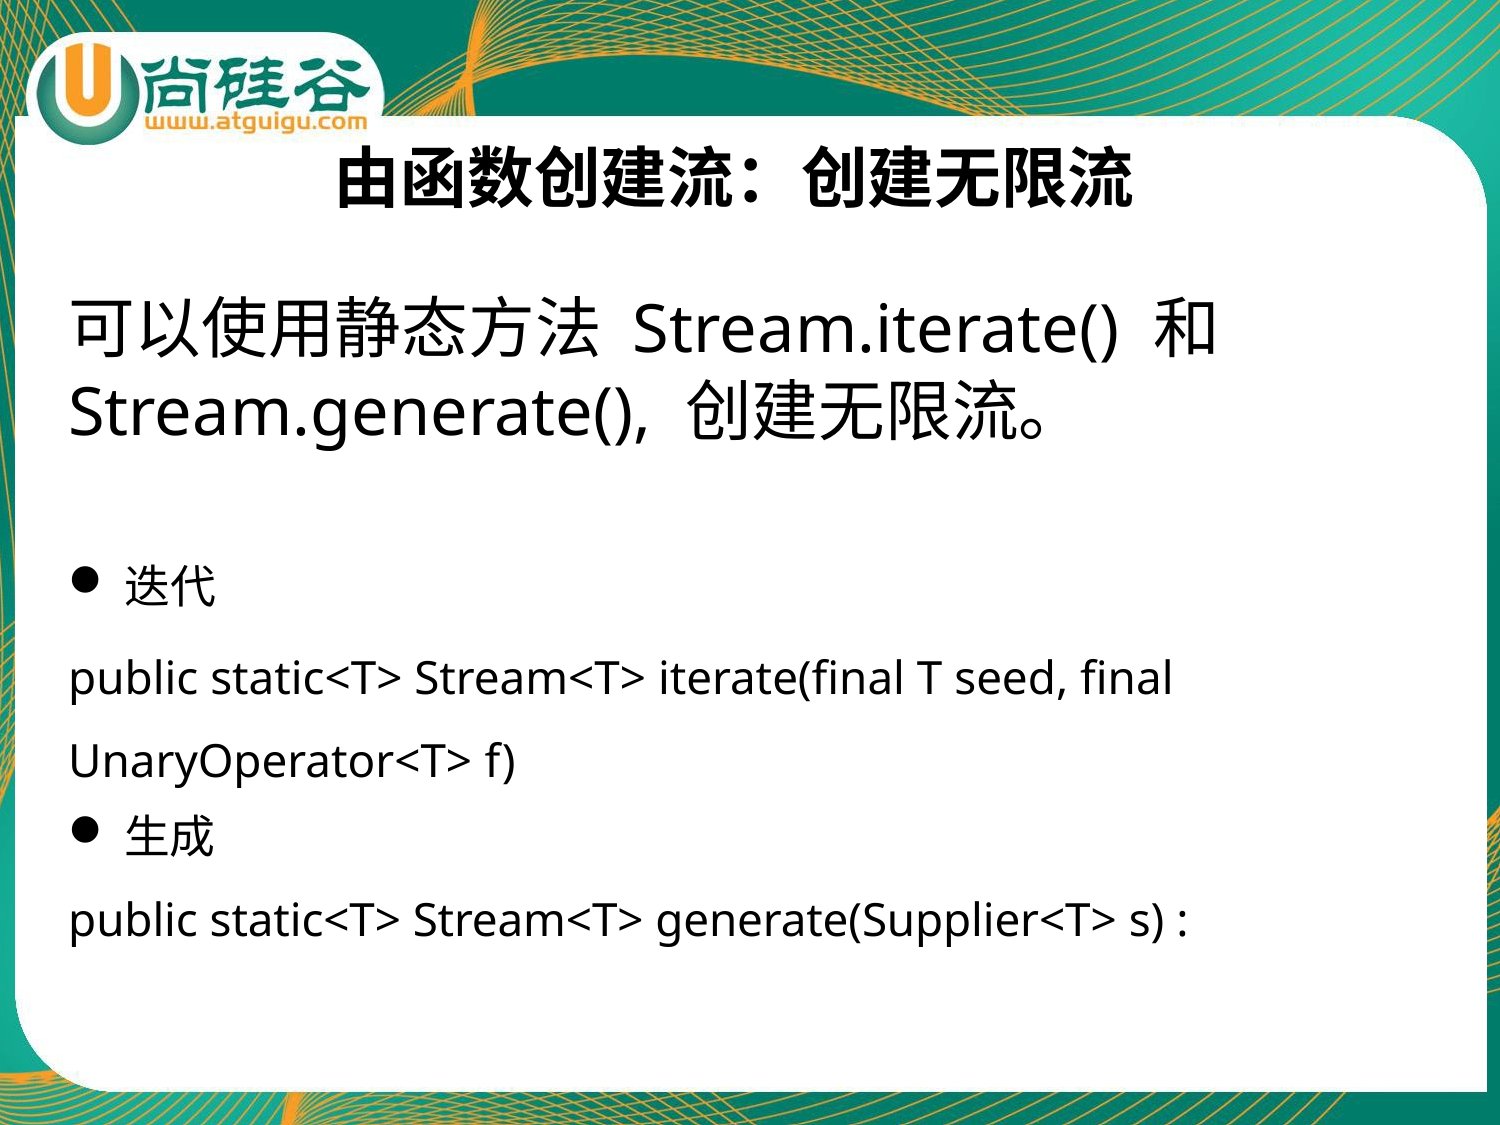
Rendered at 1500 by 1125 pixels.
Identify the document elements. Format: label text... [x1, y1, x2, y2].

title 由函数创建流：创建无限流 [331, 133, 1141, 280]
text_box 可以使用静态方法 Stream.iterate() 和 Stream.generate(), 创建无限流。 迭代 public static<T> Stream<T> iterate(final T seed, final UnaryOperator<T> f) 生成 public static<T> Stream<T> generate(Supplier<T> s) : [65, 280, 1332, 946]
picture [0, 0, 1500, 1125]
